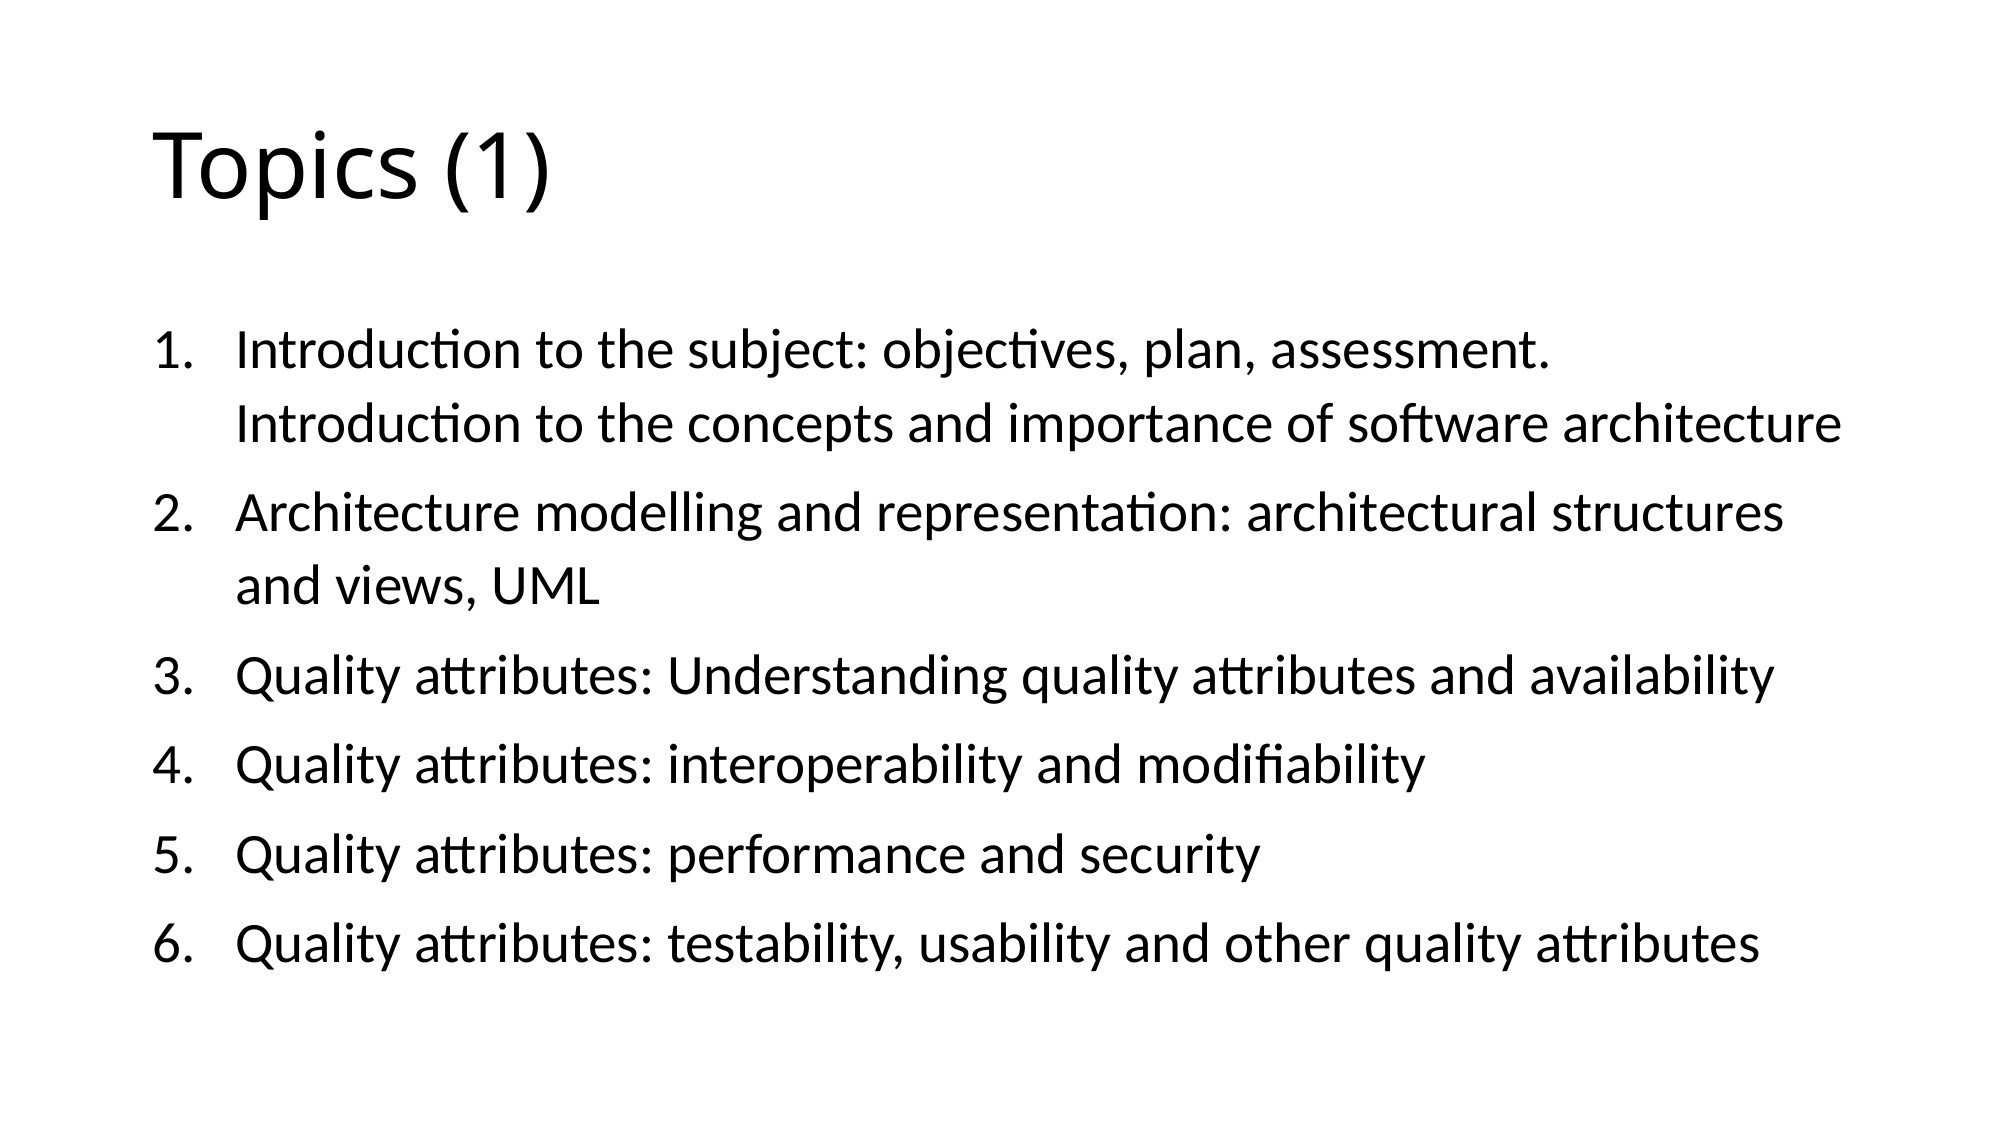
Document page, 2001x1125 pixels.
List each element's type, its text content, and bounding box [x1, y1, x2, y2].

title Topics (1) [137, 59, 1863, 278]
list Introduction to the subject: objectives, plan, assessment. Introduction to the concepts and importance of software architecture Architecture modelling and representation: architectural structures and views, UML Quality attributes: Understanding quality attributes and availability Quality attributes: interoperability and modifiability Quality attributes: performance and security Quality attributes: testability, usability and other quality attributes [137, 299, 1863, 1014]
